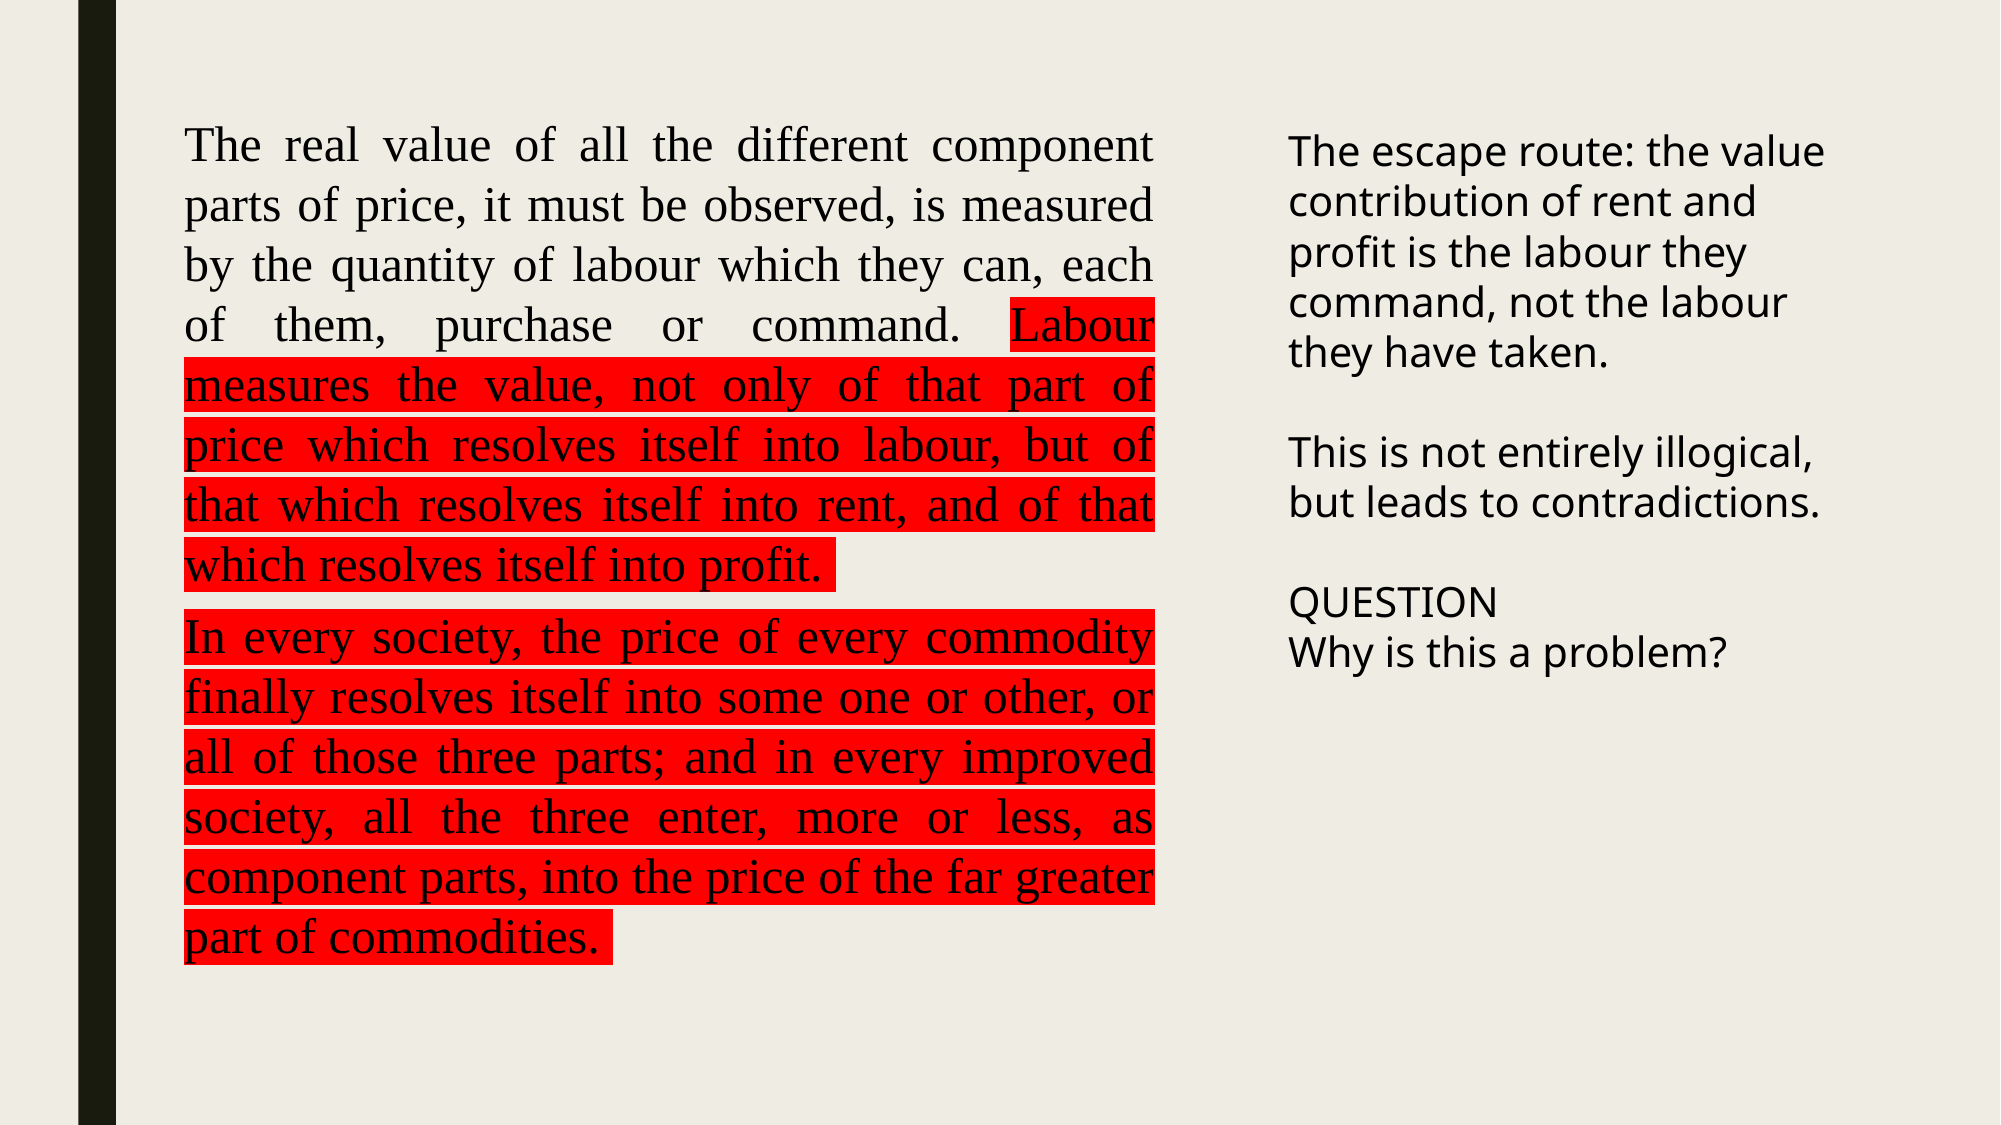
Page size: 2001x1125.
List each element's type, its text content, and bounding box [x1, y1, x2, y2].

text_box The real value of all the different component parts of price, it must be observed, is measured by the quantity of labour which they can, each of them, purchase or command. Labour measures the value, not only of that part of price which resolves itself into labour, but of that which resolves itself into rent, and of that which resolves itself into profit. In every society, the price of every commodity finally resolves itself into some one or other, or all of those three parts; and in every improved society, all the three enter, more or less, as component parts, into the price of the far greater part of commodities. [169, 103, 1170, 972]
text_box The escape route: the value contribution of rent and profit is the labour they command, not the labour they have taken. This is not entirely illogical, but leads to contradictions. QUESTION Why is this a problem? [1273, 117, 1849, 683]
